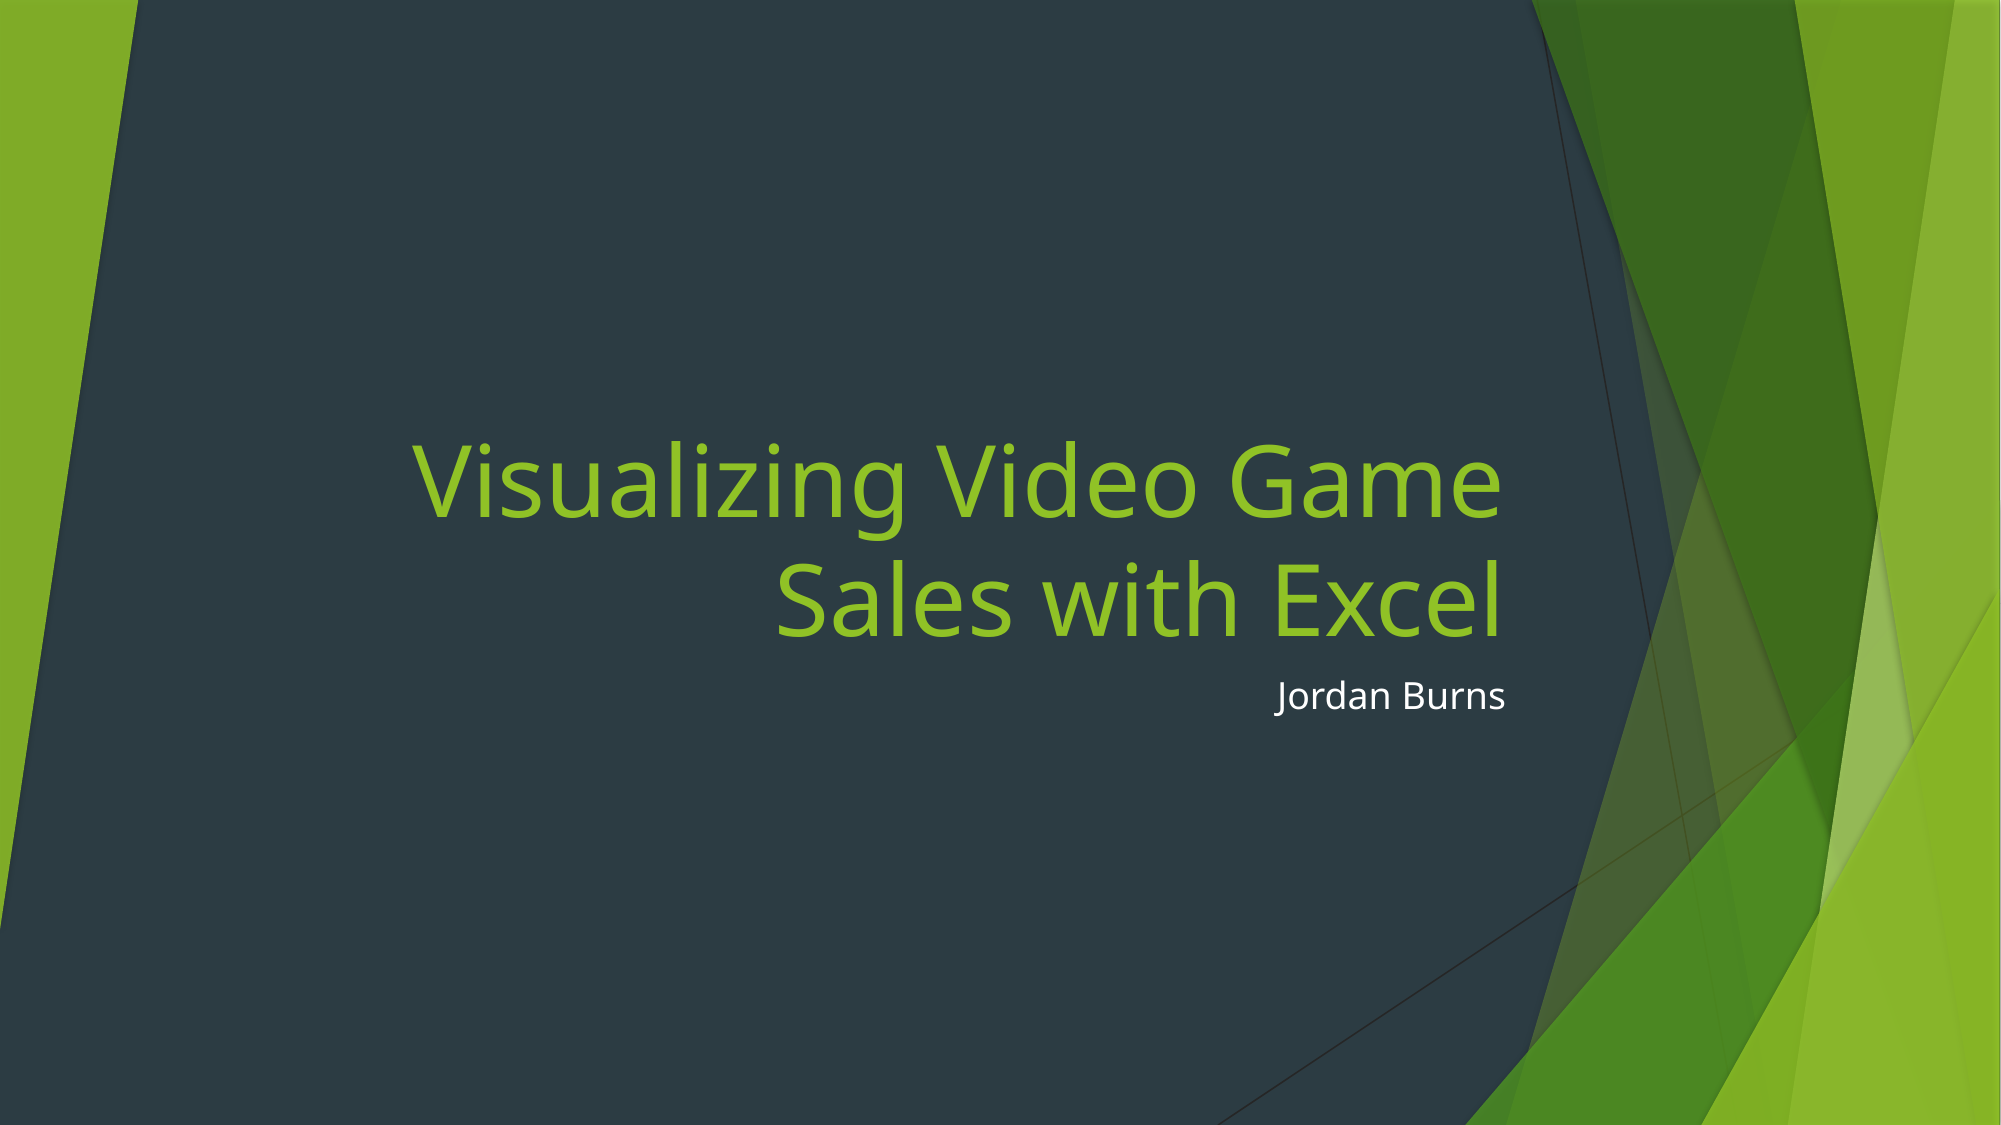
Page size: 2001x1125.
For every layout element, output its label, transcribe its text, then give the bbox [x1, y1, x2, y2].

title Visualizing Video Game Sales with Excel [247, 394, 1522, 664]
subtitle Jordan Burns [247, 664, 1522, 845]
